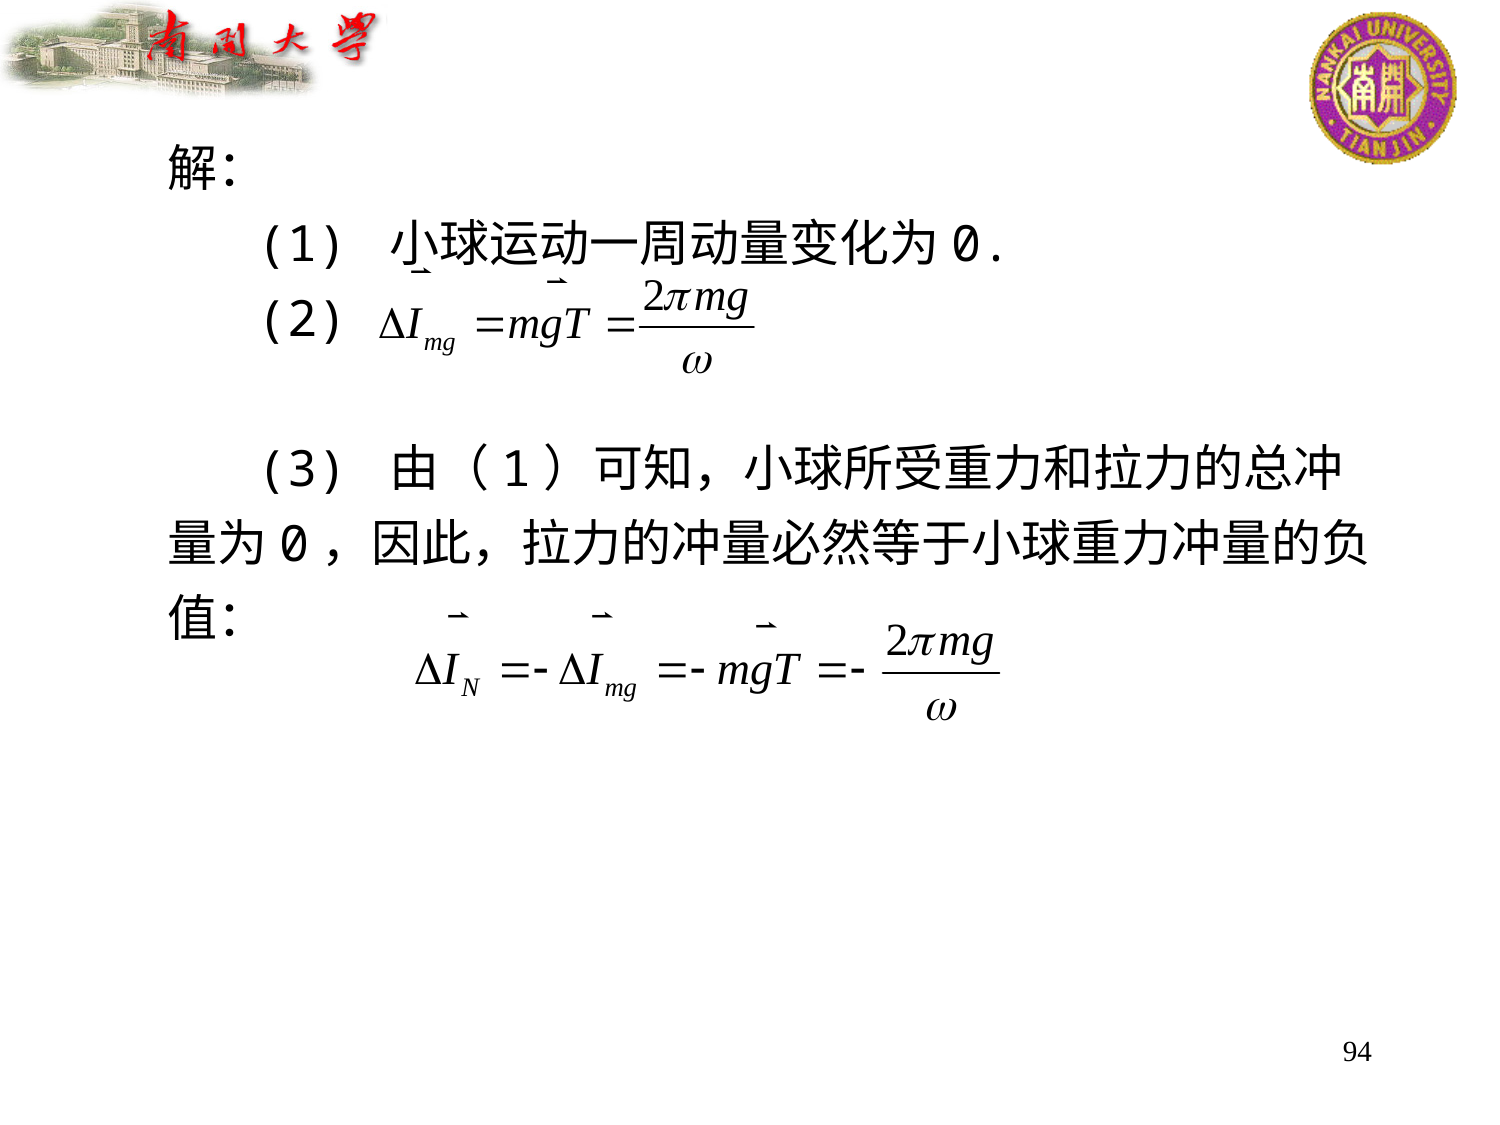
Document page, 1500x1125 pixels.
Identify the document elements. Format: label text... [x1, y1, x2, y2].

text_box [371, 266, 764, 384]
picture [0, 0, 388, 100]
text_box 解： (1) 小球运动一周动量变化为0. (2) (3) 由（1）可知，小球所受重力和拉力的总冲量为0，因此，拉力的冲量必然等于小球重力冲量的负值： [152, 114, 1391, 655]
picture [1262, 0, 1500, 178]
slide_number 94 [1074, 1024, 1388, 1101]
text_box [407, 611, 1010, 731]
